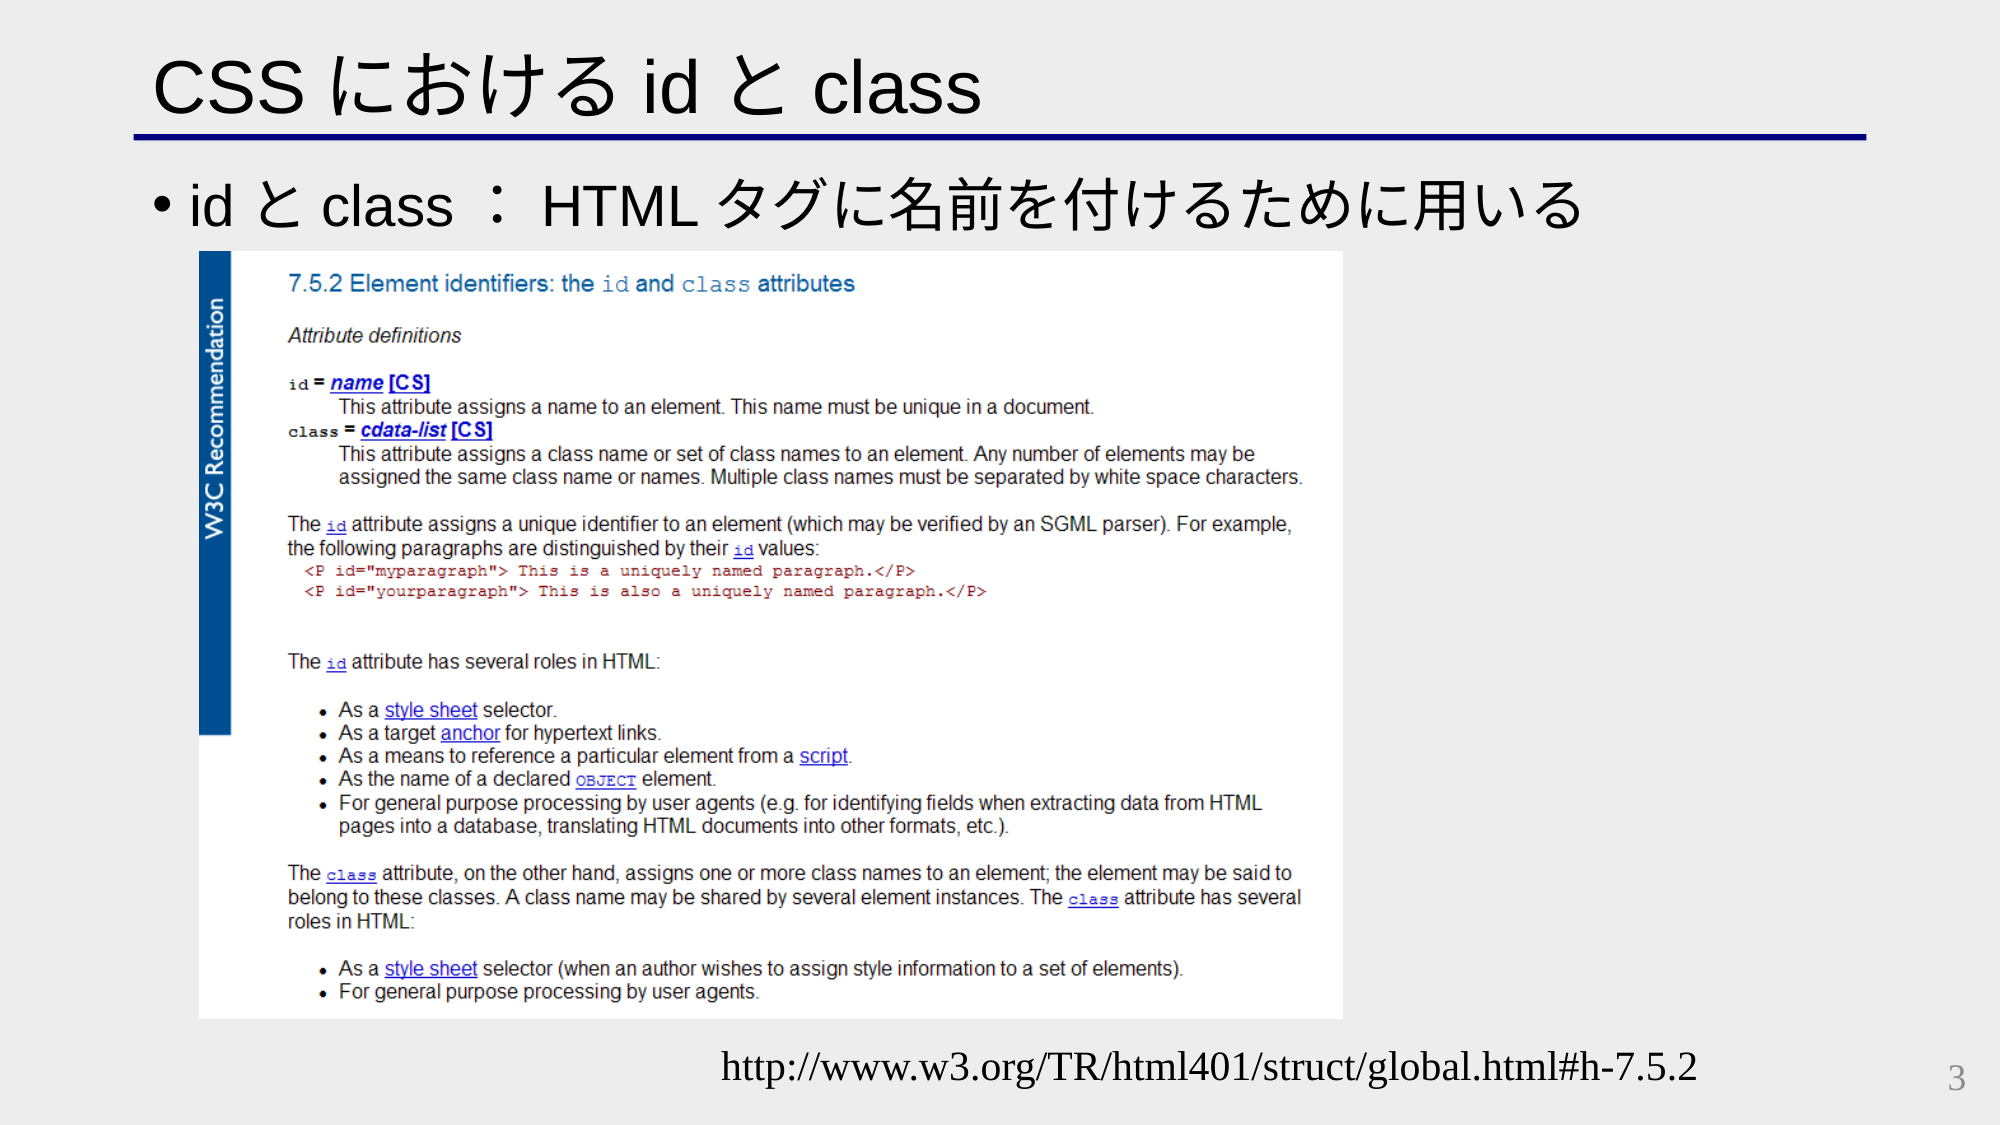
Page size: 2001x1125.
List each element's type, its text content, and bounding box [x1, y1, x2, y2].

title CSSにおけるidとclass [137, 18, 1863, 138]
list idとclass：HTMLタグに名前を付けるために用いる [137, 160, 1863, 1014]
text_box http://www.w3.org/TR/html401/struct/global.html#h-7.5.2 [706, 1031, 1714, 1097]
picture [199, 251, 1343, 1019]
slide_number 3 [1531, 1045, 1982, 1106]
